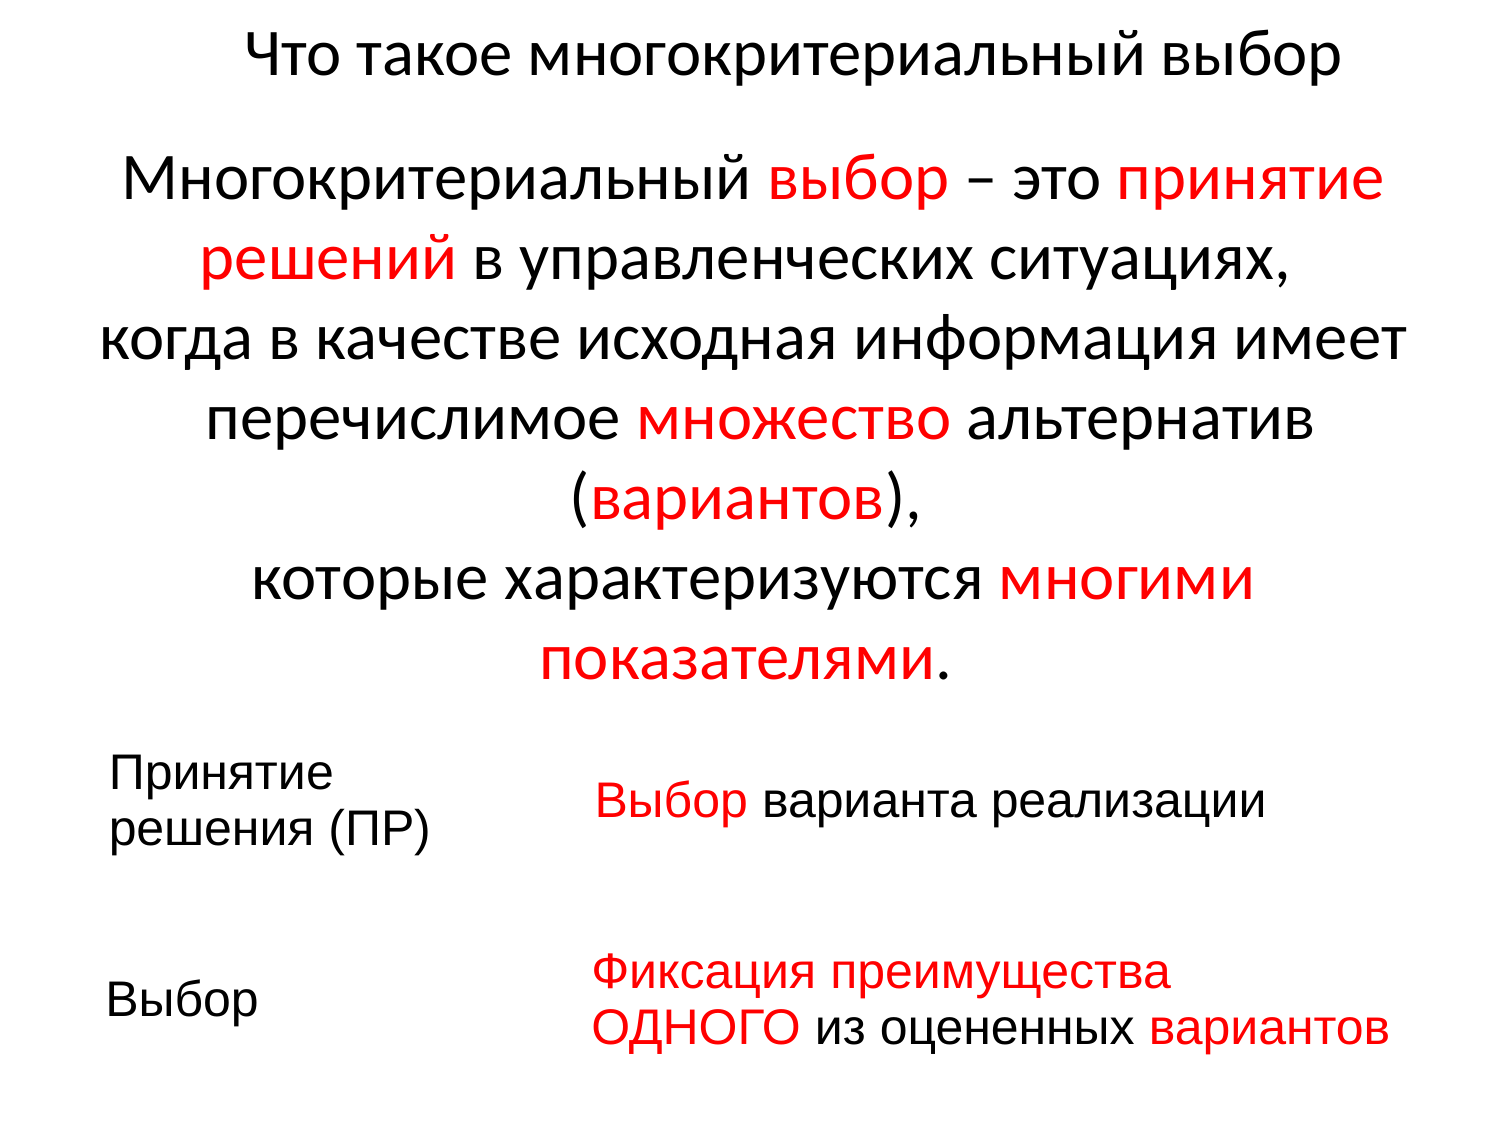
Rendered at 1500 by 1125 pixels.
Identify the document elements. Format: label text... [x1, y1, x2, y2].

table_header Выбор варианта реализации [565, 734, 1427, 866]
table_header Выбор [76, 934, 562, 1065]
table_header Принятие решения (ПР) [79, 734, 565, 866]
text_box Что такое многокритериальный выбор [135, 1, 1453, 96]
table_header Фиксация преимущества ОДНОГО из оцененных вариантов [562, 934, 1424, 1065]
text_box Многокритериальный выбор – это принятие решений в управленческих ситуациях, когда в качестве исходная информация имеет перечислимое множество альтернатив (вариантов), которые характеризуются многими показателями. [38, 125, 1468, 700]
